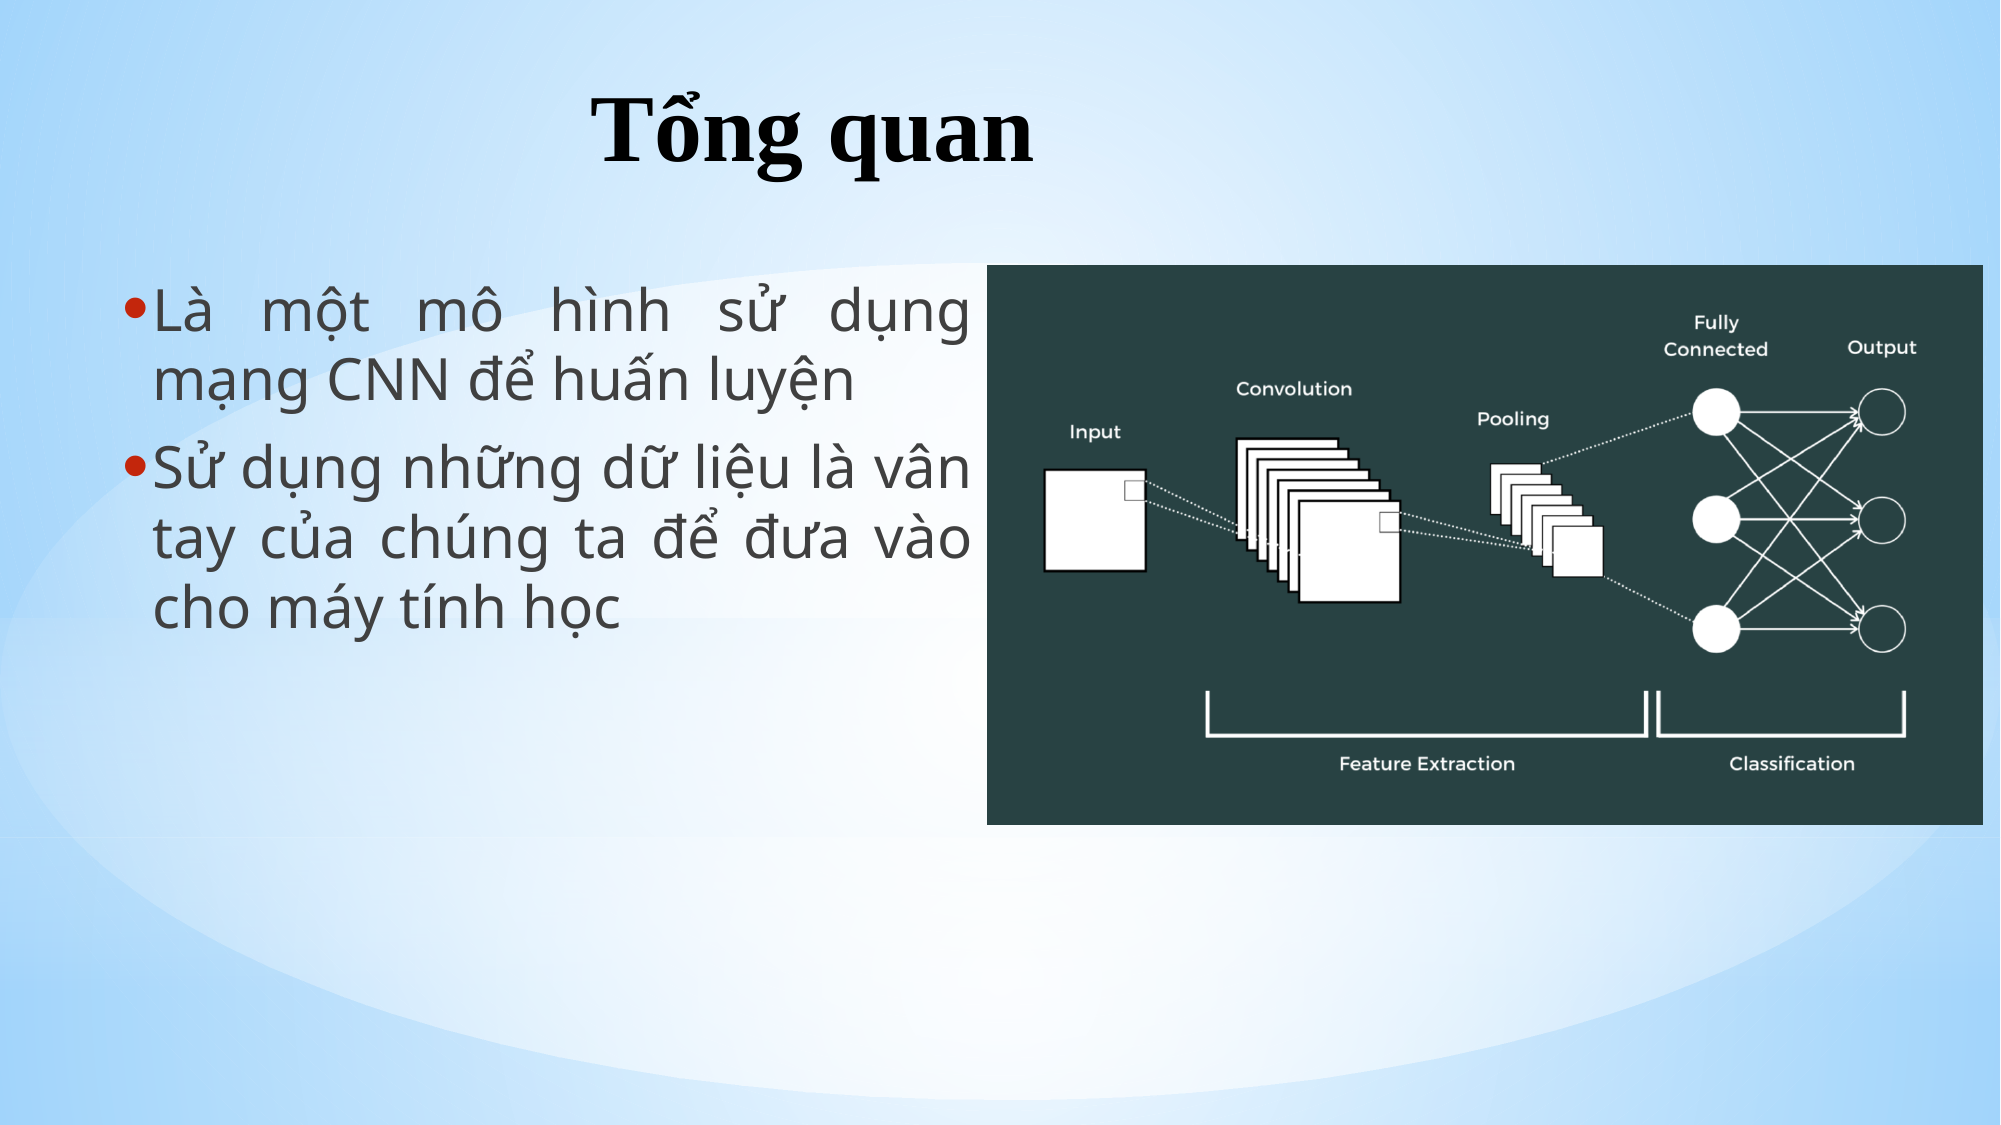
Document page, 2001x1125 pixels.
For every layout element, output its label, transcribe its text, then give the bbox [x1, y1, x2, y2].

title Tổng quan [100, 58, 1526, 246]
picture [987, 264, 1983, 826]
list Là một mô hình sử dụng mạng CNN để huấn luyện Sử dụng những dữ liệu là vân tay của chúng ta để đưa vào cho máy tính học [99, 265, 988, 970]
